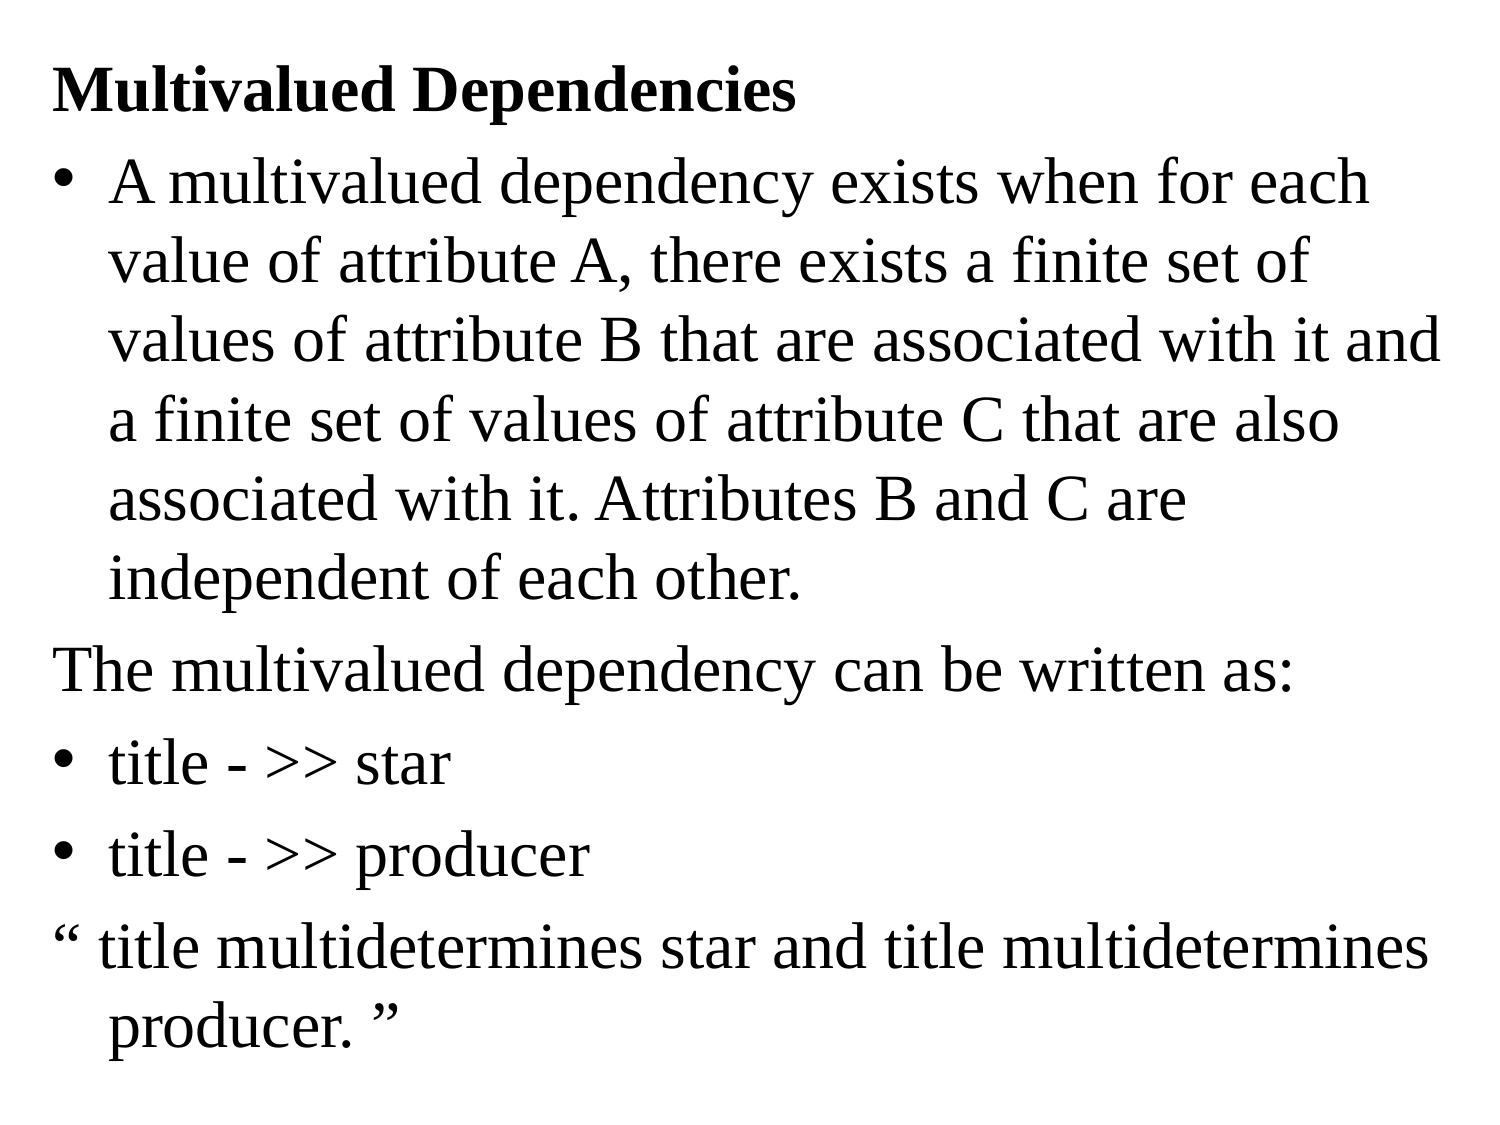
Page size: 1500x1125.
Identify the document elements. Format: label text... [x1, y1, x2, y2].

list Multivalued Dependencies A multivalued dependency exists when for each value of attribute A, there exists a finite set of values of attribute B that are associated with it and a finite set of values of attribute C that are also associated with it. Attributes B and C are independent of each other. The multivalued dependency can be written as: title - >> star title - >> producer “ title multidetermines star and title multidetermines producer. ” [37, 37, 1463, 1075]
